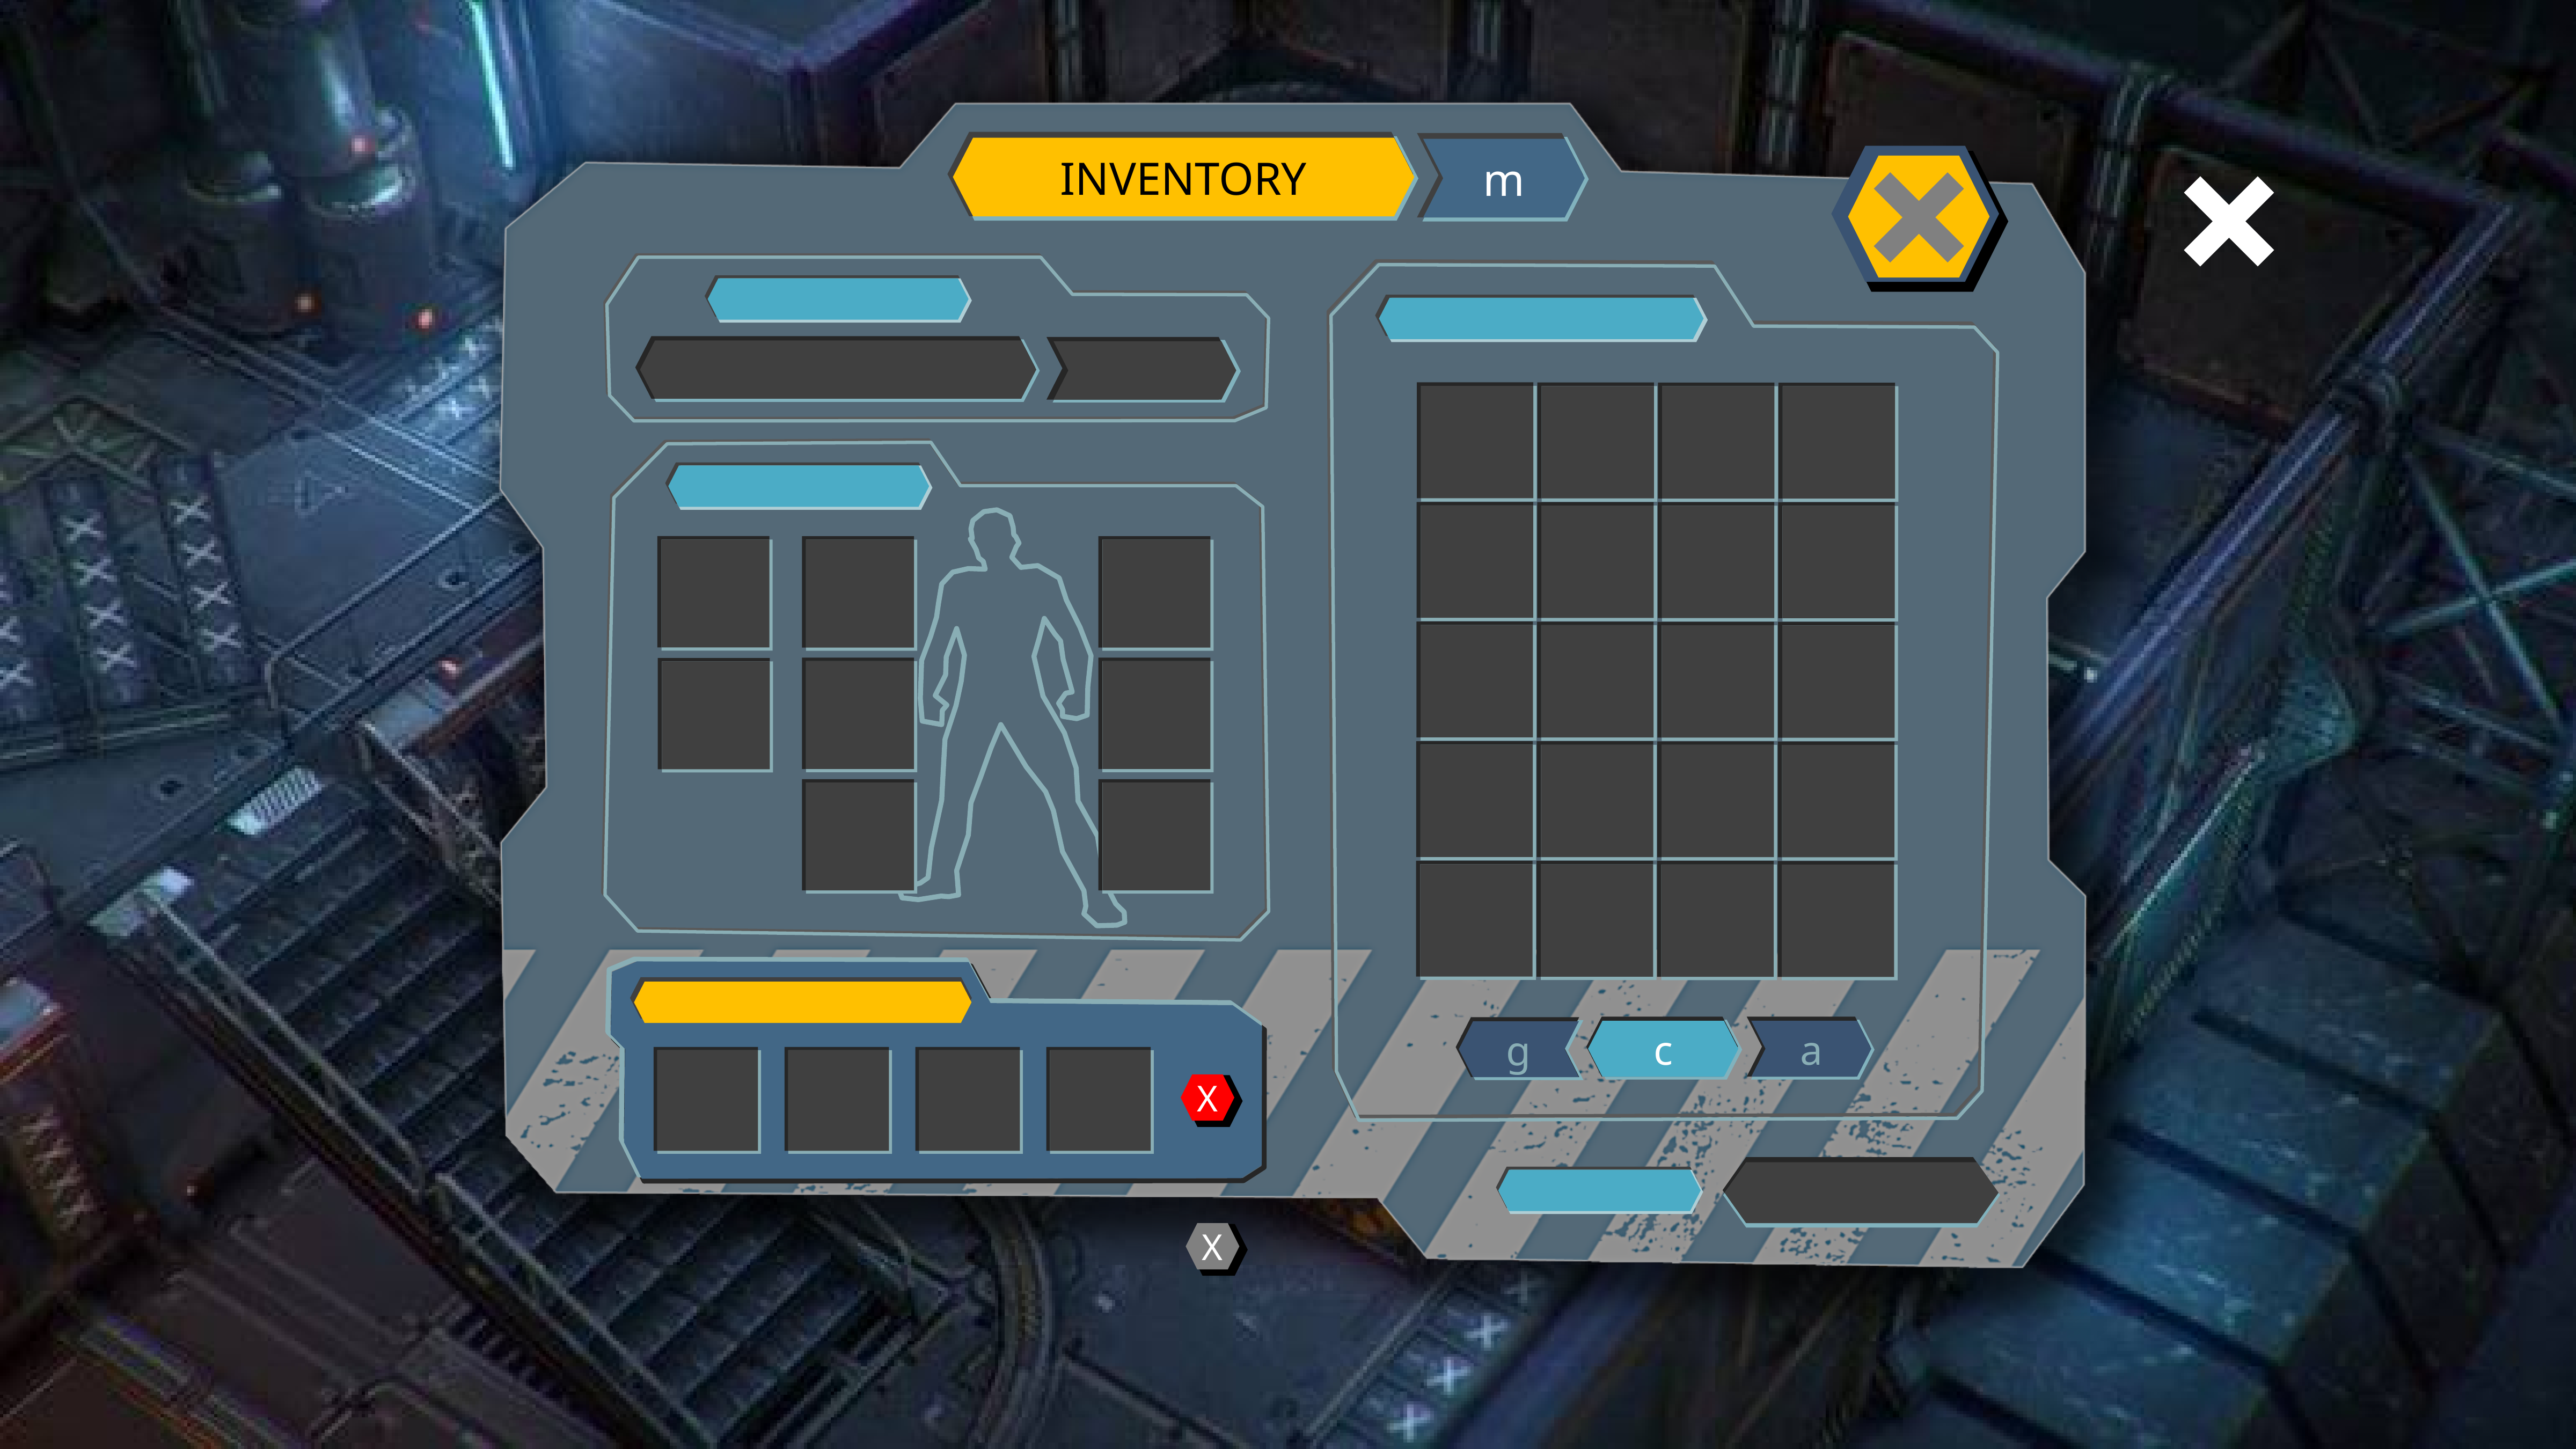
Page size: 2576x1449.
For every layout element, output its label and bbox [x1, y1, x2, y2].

text_box [1831, 145, 2009, 292]
text_box [947, 131, 1419, 221]
text_box [1180, 1074, 1243, 1128]
text_box [1185, 1223, 1248, 1276]
text_box [1417, 133, 1589, 222]
text_box [1867, 165, 1972, 270]
text_box [603, 254, 2001, 1228]
text_box [2176, 169, 2281, 274]
picture [0, 0, 2576, 1449]
text_box [1455, 1016, 1875, 1080]
